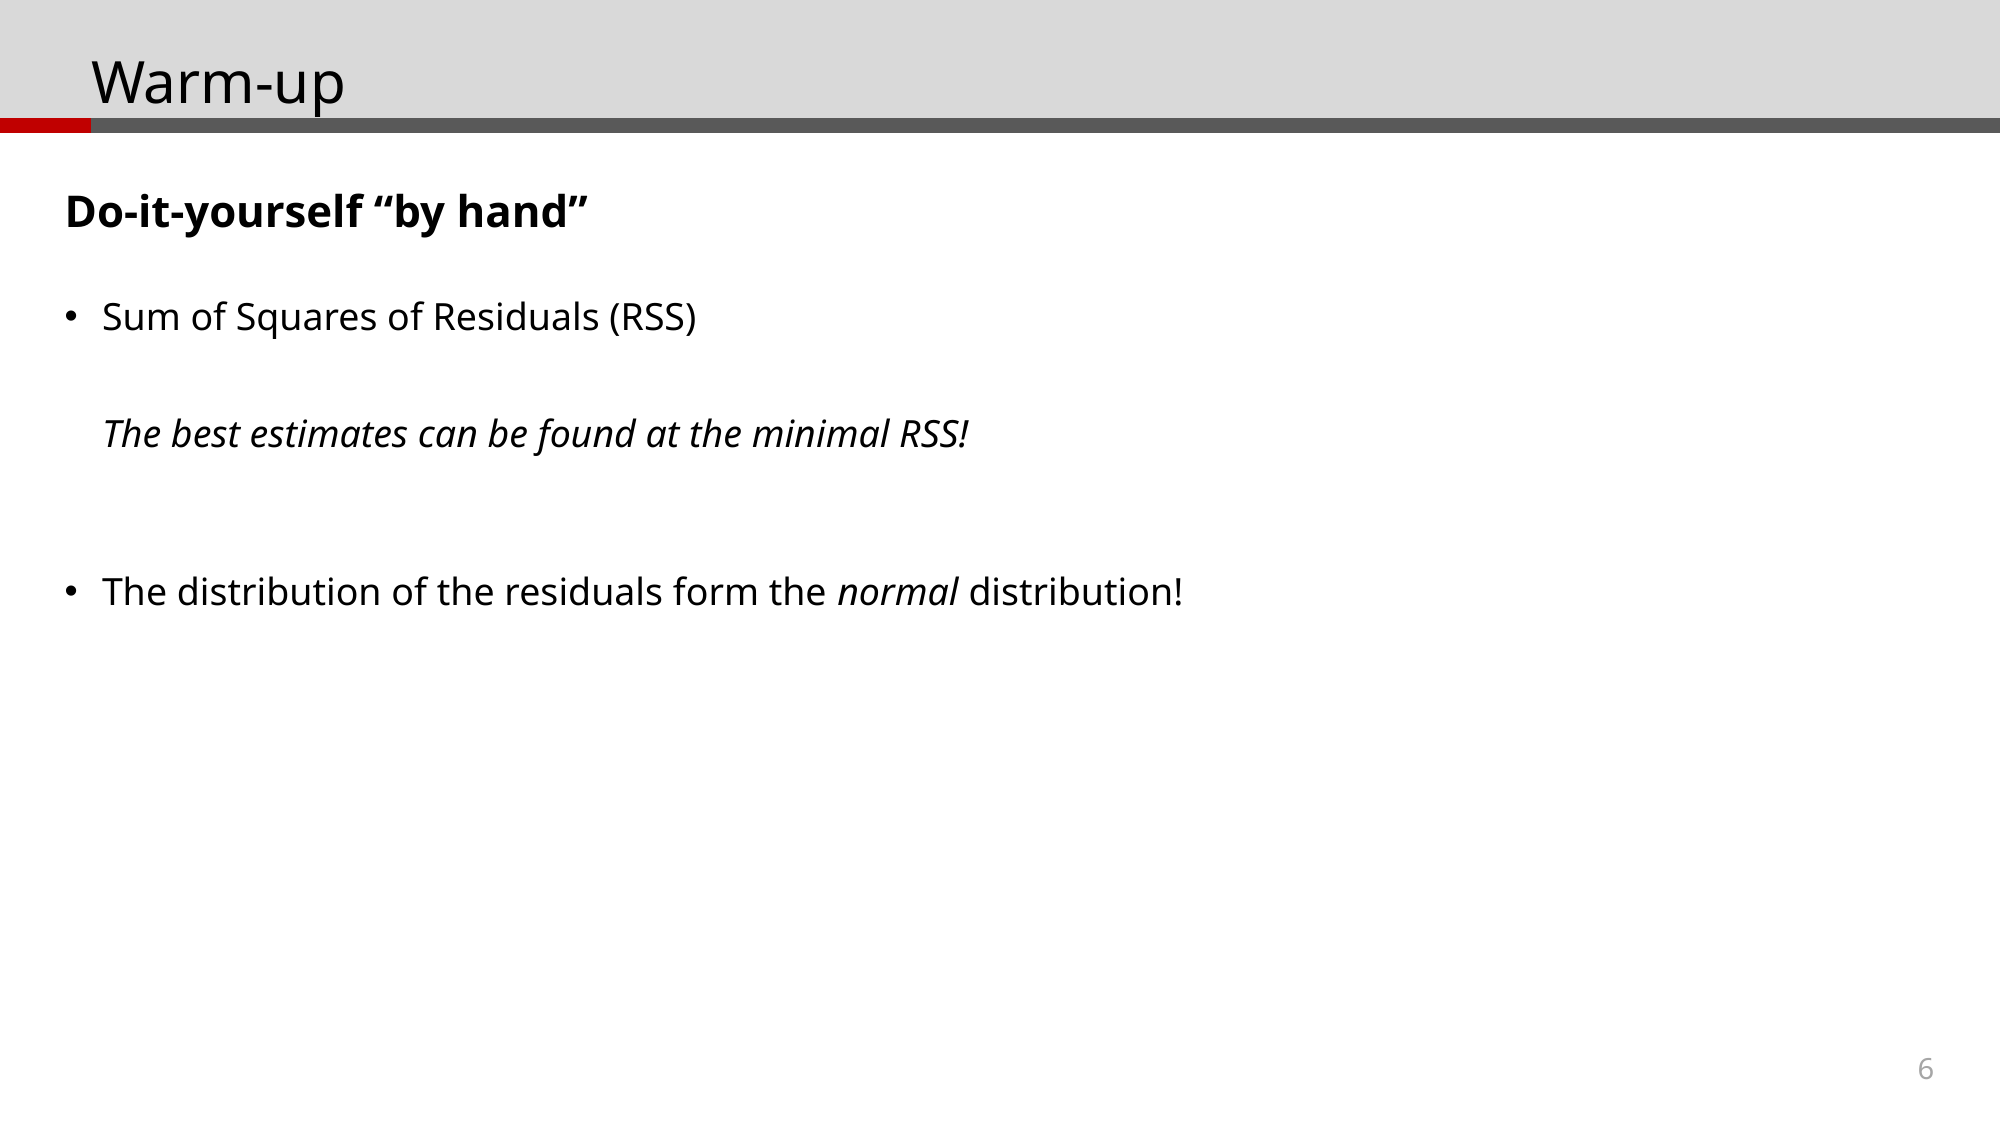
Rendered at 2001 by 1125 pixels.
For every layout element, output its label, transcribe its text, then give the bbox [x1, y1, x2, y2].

title Warm-up [91, 0, 1949, 115]
list Do-it-yourself “by hand” [49, 181, 1949, 242]
slide_number 6 [1618, 1042, 1949, 1103]
